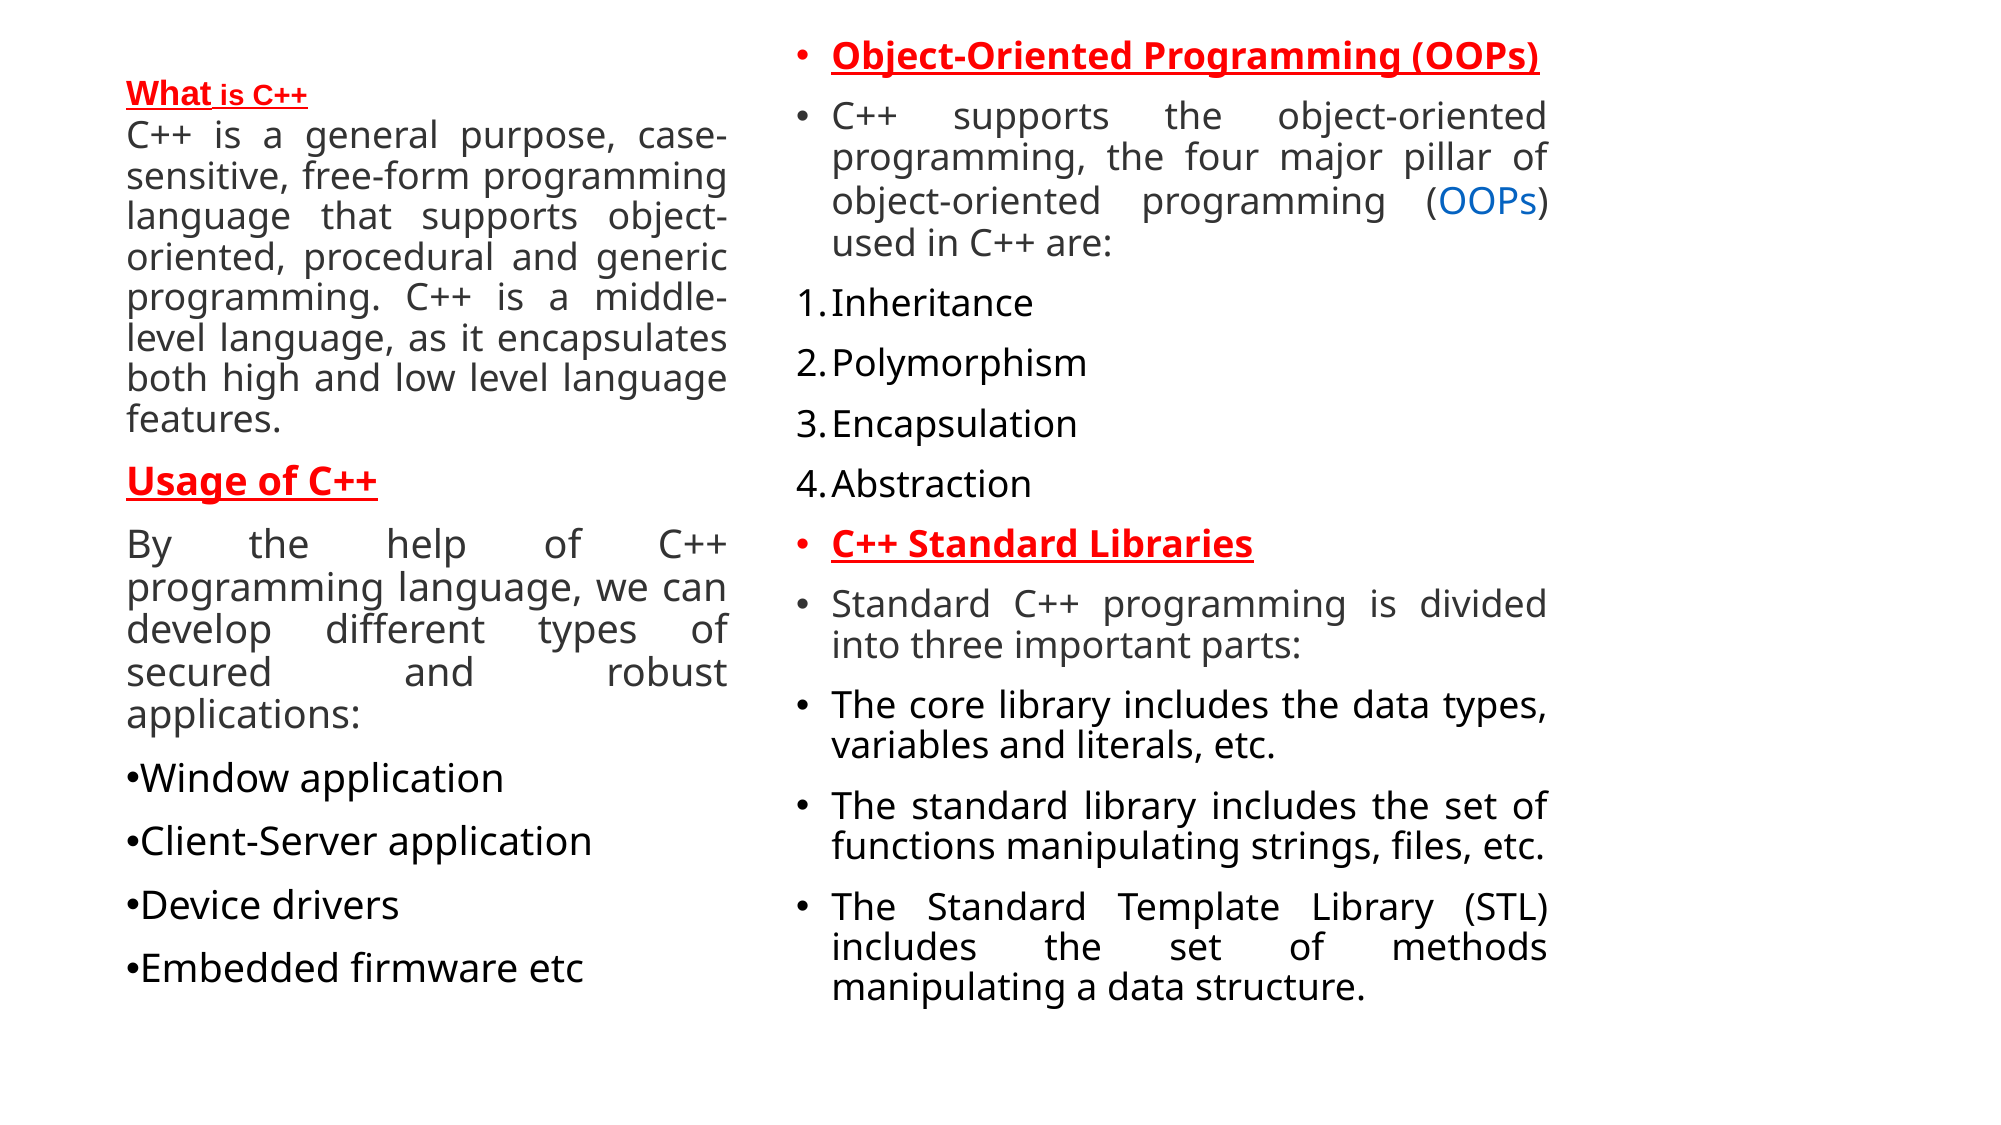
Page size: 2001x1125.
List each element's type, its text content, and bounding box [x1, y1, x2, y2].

list Object-Oriented Programming (OOPs) C++ supports the object-oriented programming, the four major pillar of object-oriented programming (OOPs) used in C++ are: Inheritance Polymorphism Encapsulation Abstraction C++ Standard Libraries Standard C++ programming is divided into three important parts: The core library includes the data types, variables and literals, etc. The standard library includes the set of functions manipulating strings, files, etc. The Standard Template Library (STL) includes the set of methods manipulating a data structure. [780, 29, 1564, 1103]
title What is C++ [111, 68, 744, 109]
list C++ is a general purpose, case-sensitive, free-form programming language that supports object-oriented, procedural and generic programming. C++ is a middle-level language, as it encapsulates both high and low level language features. Usage of C++ By the help of C++ programming language, we can develop different types of secured and robust applications: Window application Client-Server application Device drivers Embedded firmware etc [111, 109, 744, 1103]
